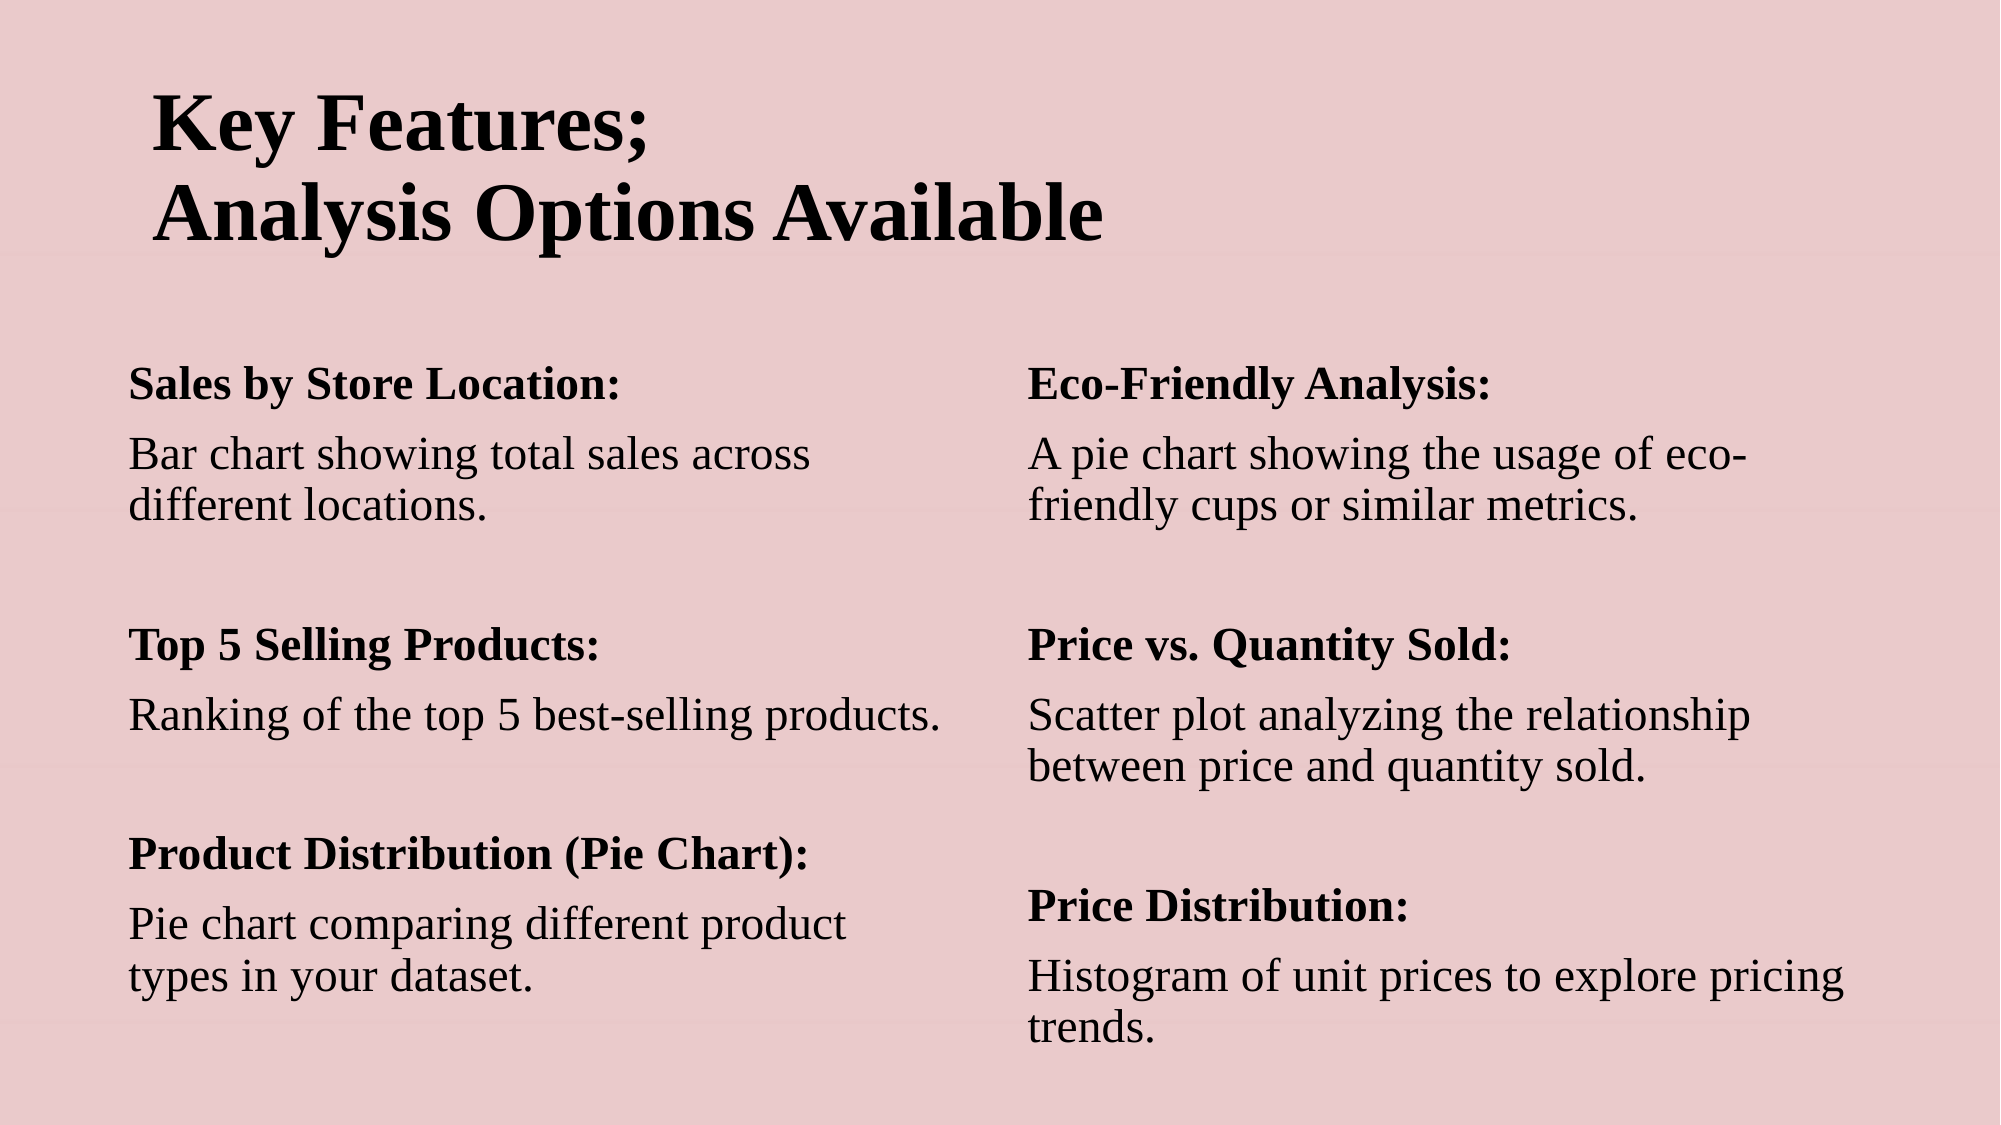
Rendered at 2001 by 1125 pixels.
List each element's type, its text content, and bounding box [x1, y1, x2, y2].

title Key Features; Analysis Options Available [137, 59, 1863, 278]
list Sales by Store Location: Bar chart showing total sales across different locations. Top 5 Selling Products: Ranking of the top 5 best-selling products. Product Distribution (Pie Chart): Pie chart comparing different product types in your dataset. [113, 350, 964, 1065]
list Eco-Friendly Analysis: A pie chart showing the usage of eco-friendly cups or similar metrics. Price vs. Quantity Sold: Scatter plot analyzing the relationship between price and quantity sold. Price Distribution: Histogram of unit prices to explore pricing trends. [1012, 350, 1863, 1065]
